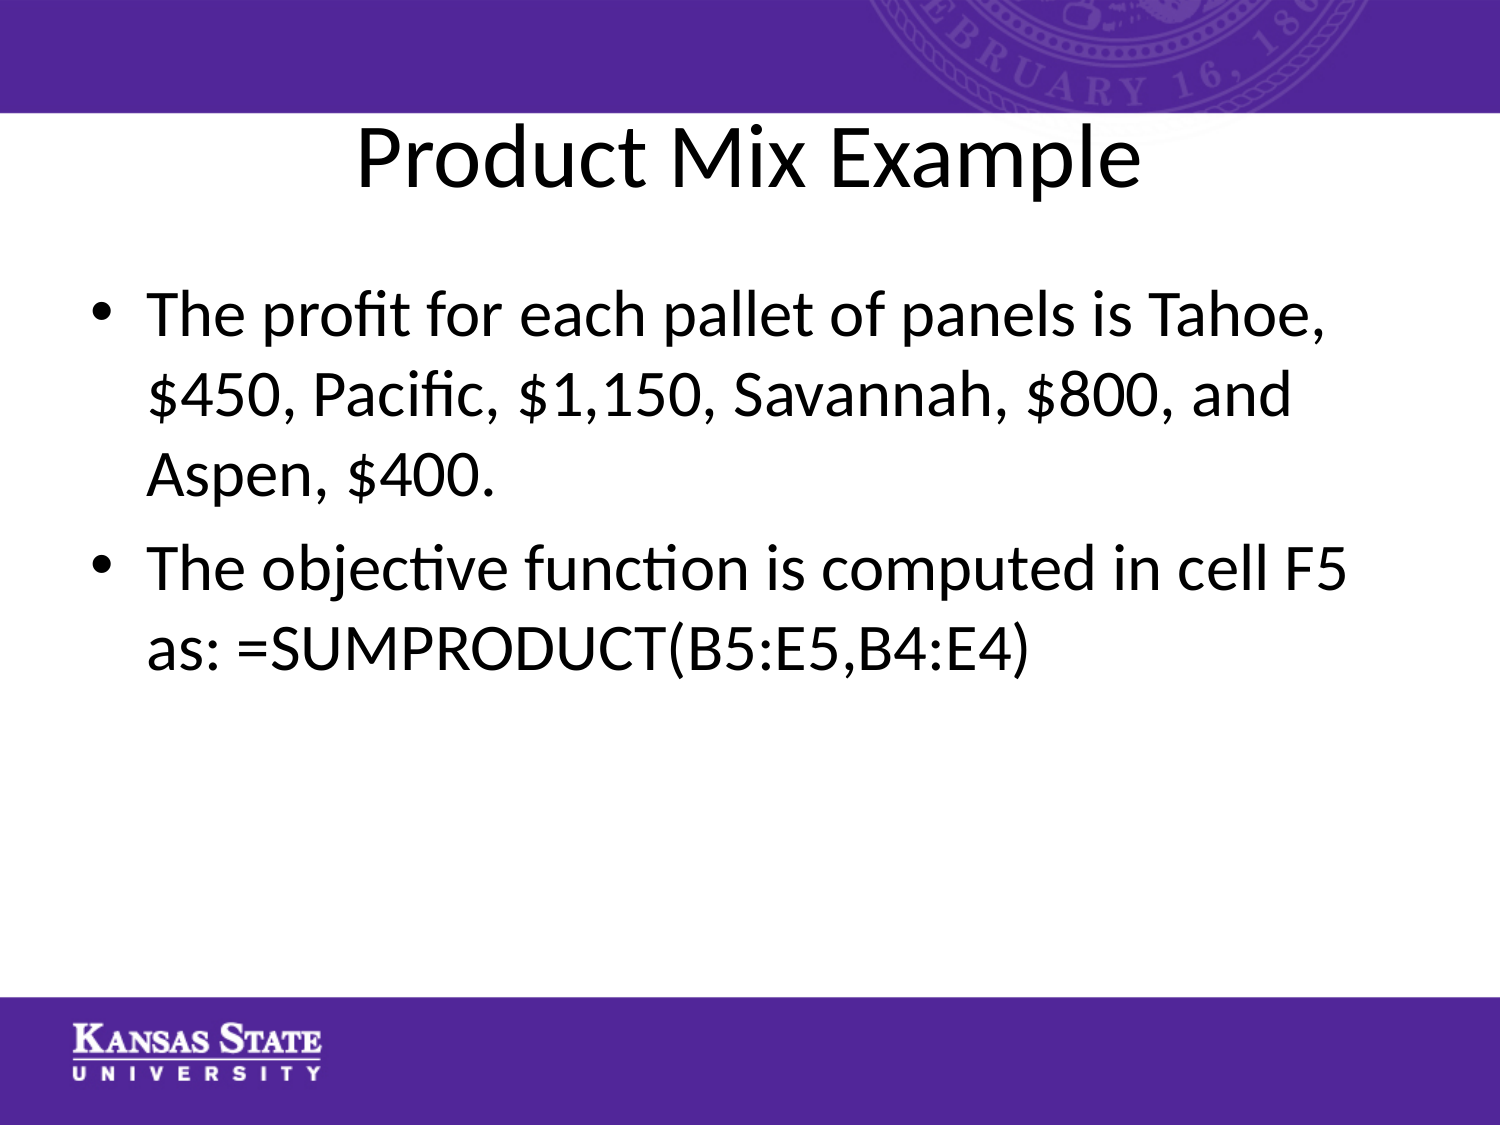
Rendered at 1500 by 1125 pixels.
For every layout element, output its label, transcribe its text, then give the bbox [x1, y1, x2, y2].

title Product Mix Example [75, 57, 1425, 245]
picture [0, 0, 1500, 1125]
list The profit for each pallet of panels is Tahoe, $450, Pacific, $1,150, Savannah, $800, and Aspen, $400. The objective function is computed in cell F5 as: =SUMPRODUCT(B5:E5,B4:E4) [75, 262, 1425, 1005]
